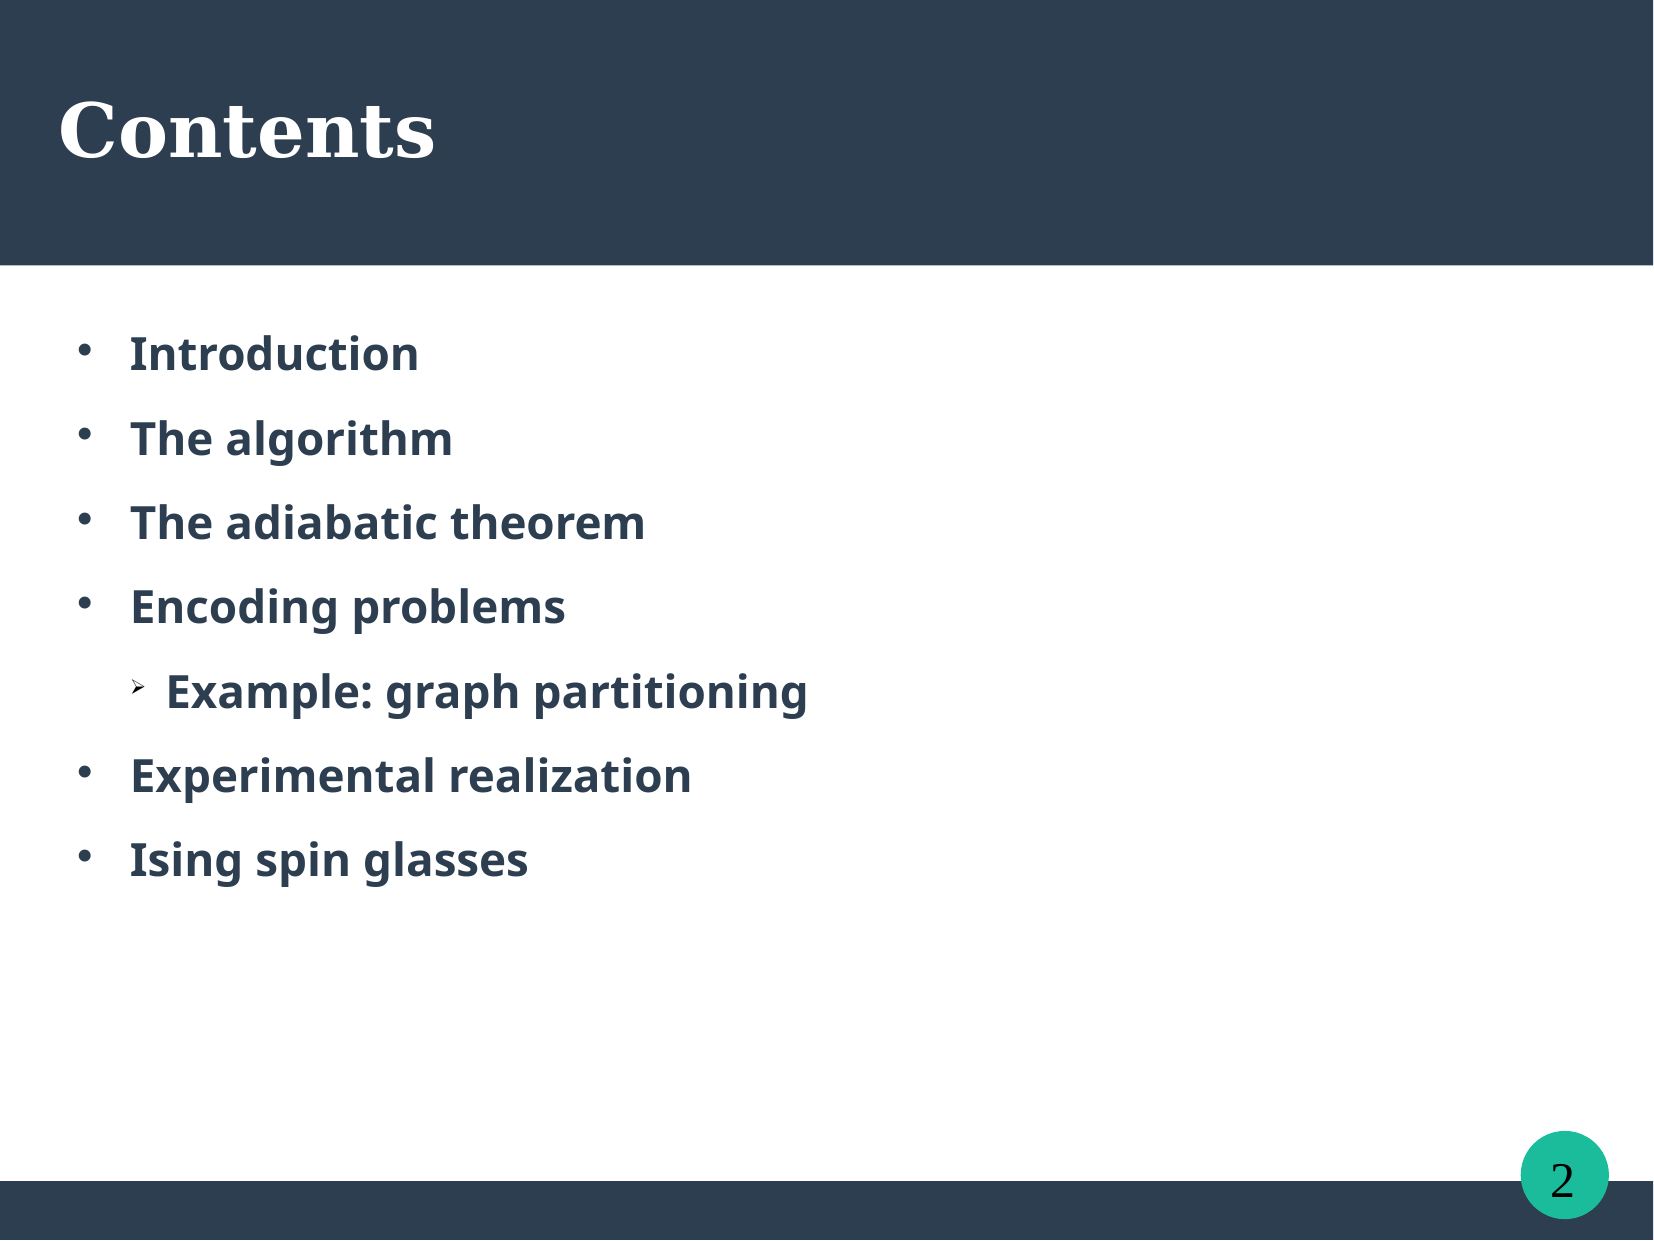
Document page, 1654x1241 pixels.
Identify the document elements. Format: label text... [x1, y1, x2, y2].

text_box Contents [59, 49, 1595, 207]
text_box 2 [1535, 1139, 1590, 1210]
text_box Introduction The algorithm The adiabatic theorem Encoding problems Example: graph partitioning Experimental realization Ising spin glasses [59, 324, 1595, 1152]
